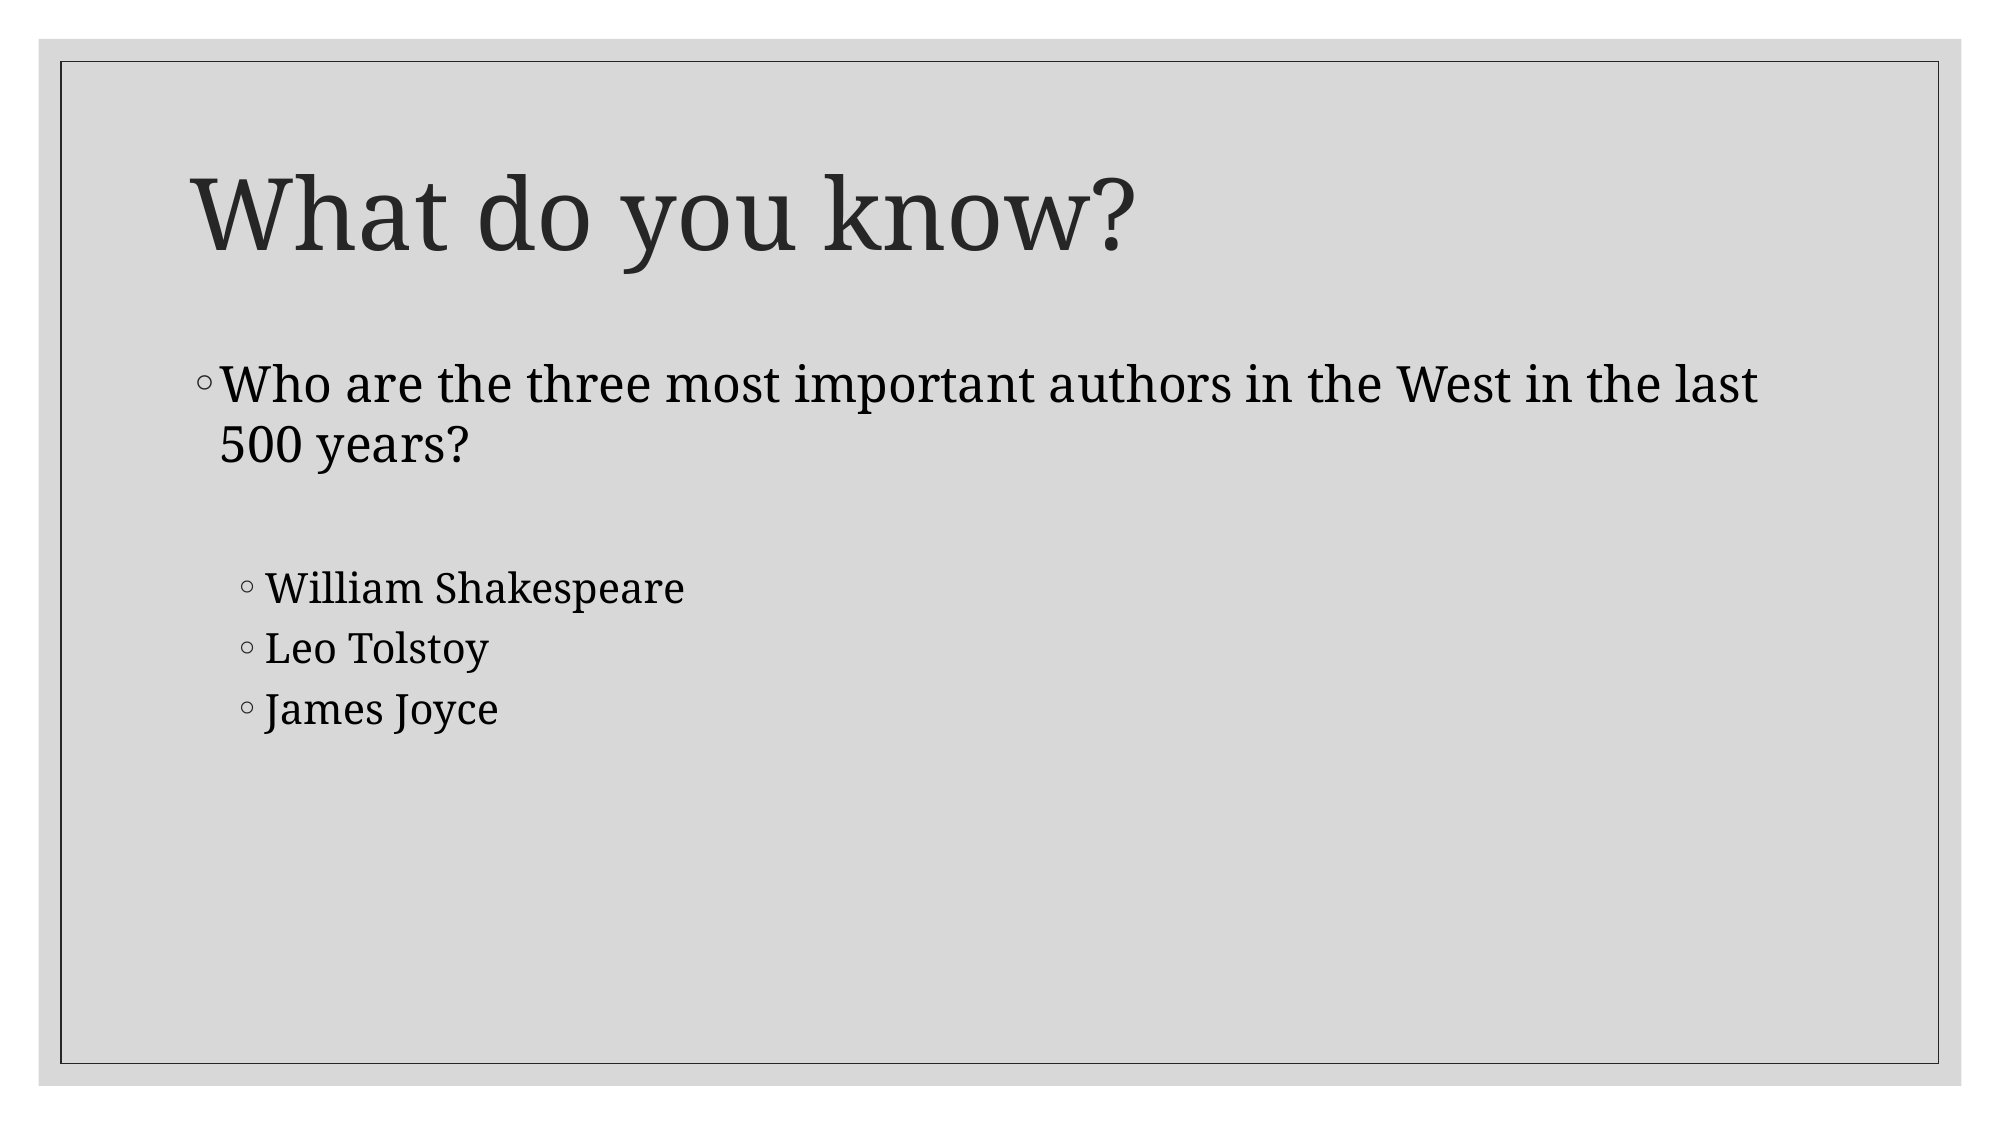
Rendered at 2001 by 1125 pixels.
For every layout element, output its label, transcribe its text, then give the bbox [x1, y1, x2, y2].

title What do you know? [174, 105, 1825, 331]
list Who are the three most important authors in the West in the last 500 years? William Shakespeare Leo Tolstoy James Joyce [174, 345, 1825, 977]
